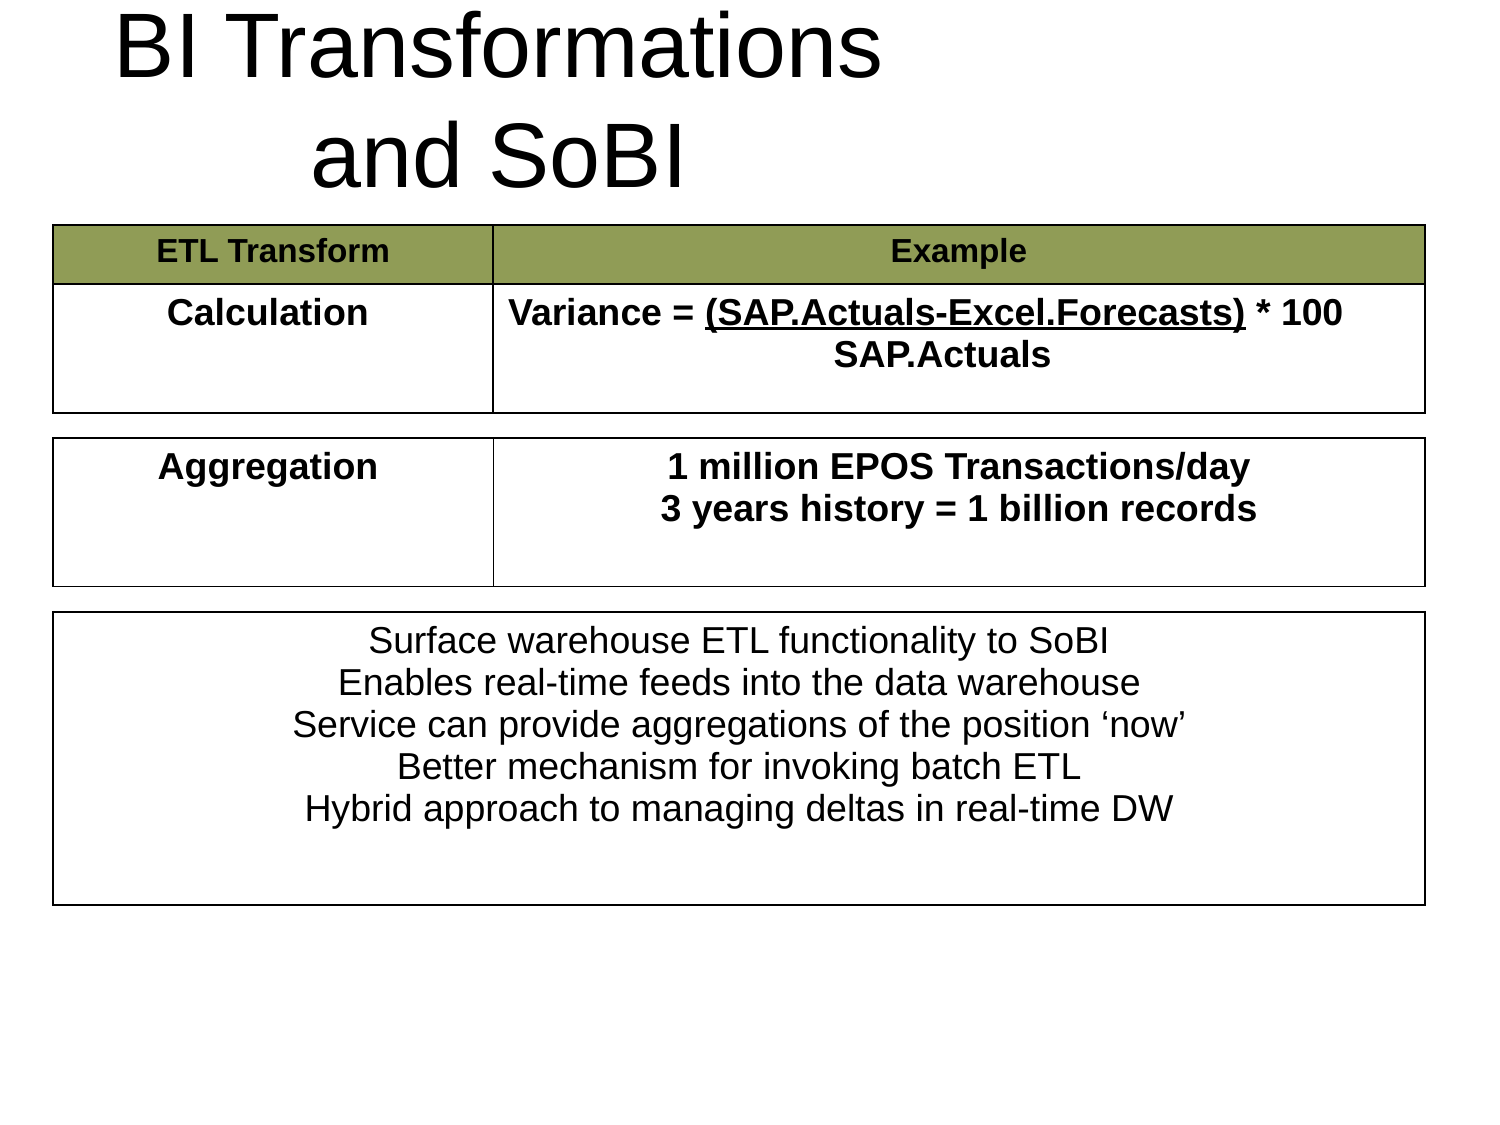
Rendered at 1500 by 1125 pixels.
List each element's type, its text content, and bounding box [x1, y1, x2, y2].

table_header 1 million EPOS Transactions/day 3 years history = 1 billion records [494, 439, 1424, 586]
table_header ETL Transform [54, 226, 492, 283]
table_header Surface warehouse ETL functionality to SoBI Enables real-time feeds into the data warehouse Service can provide aggregations of the position ‘now’ Better mechanism for invoking batch ETL Hybrid approach to managing deltas in real-time DW [54, 613, 1424, 904]
table_header Example [494, 226, 1424, 283]
title BI Transformations and SoBI [50, 50, 949, 143]
table_cell Calculation [54, 285, 492, 412]
table_cell Variance = (SAP.Actuals-Excel.Forecasts) * 100 SAP.Actuals [494, 285, 1424, 412]
table_header Aggregation [54, 439, 493, 586]
